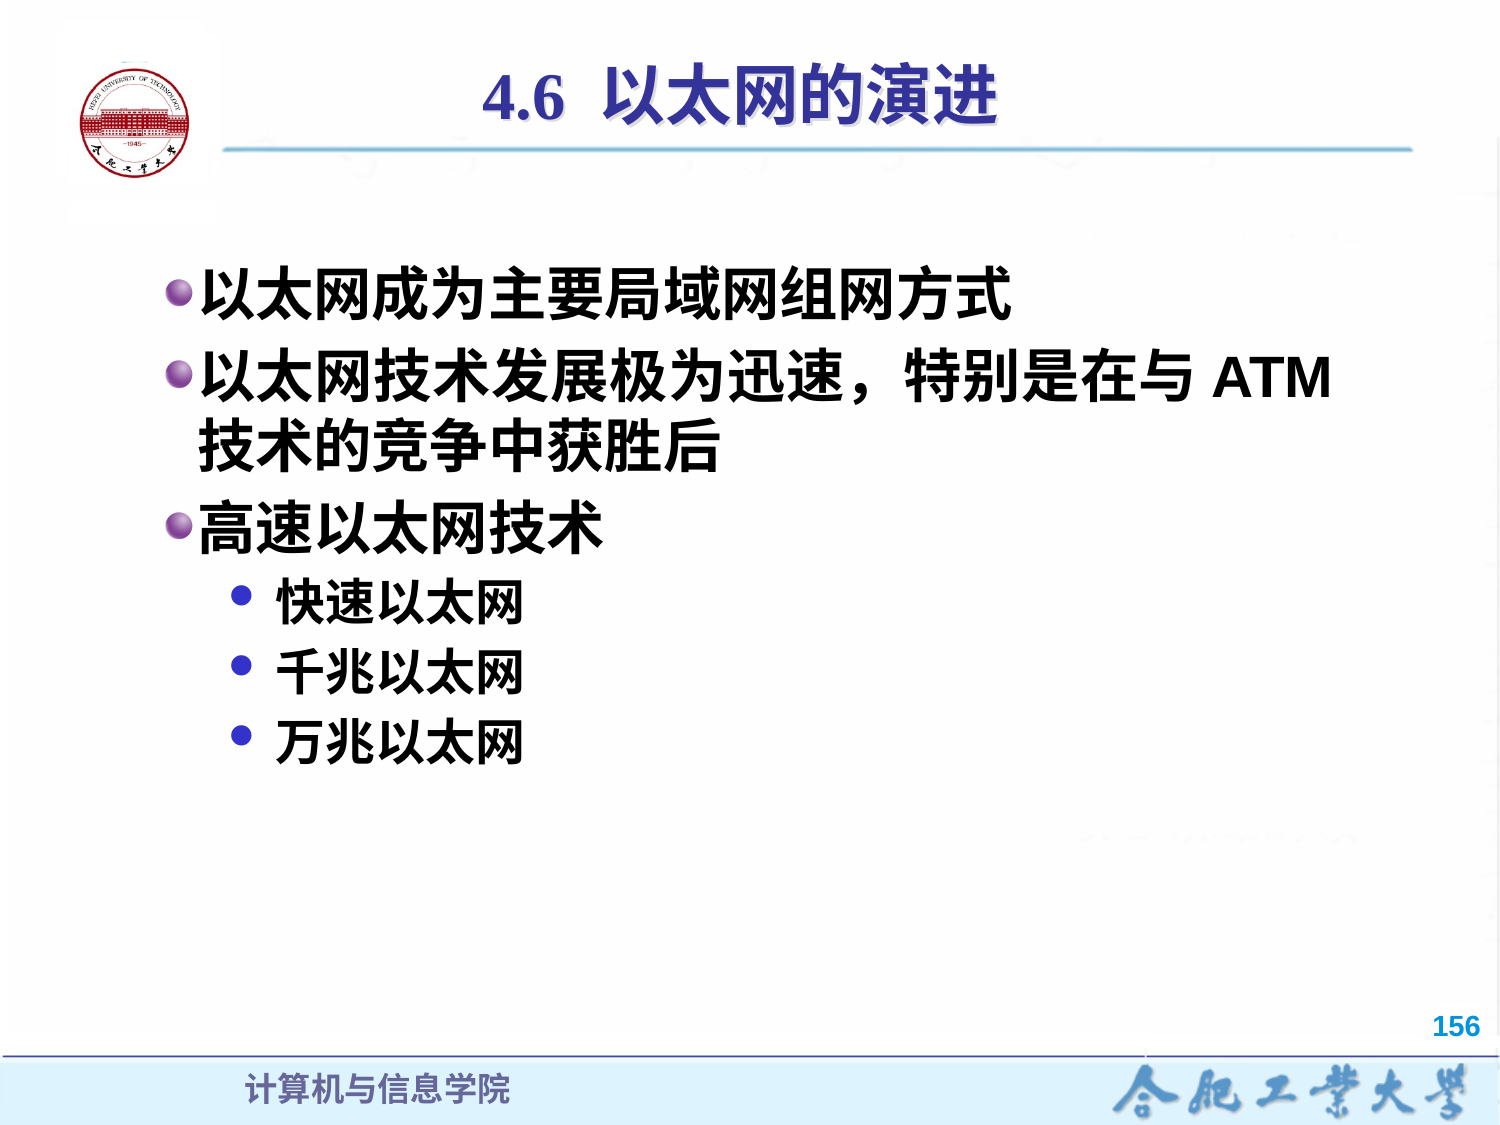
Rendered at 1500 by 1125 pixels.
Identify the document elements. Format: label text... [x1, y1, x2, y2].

title 4.6 以太网的演进 [159, 36, 1322, 149]
list 以太网成为主要局域网组网方式 以太网技术发展极为迅速，特别是在与ATM技术的竞争中获胜后 高速以太网技术 快速以太网 千兆以太网 万兆以太网 [150, 249, 1363, 795]
picture [0, 0, 1500, 1125]
